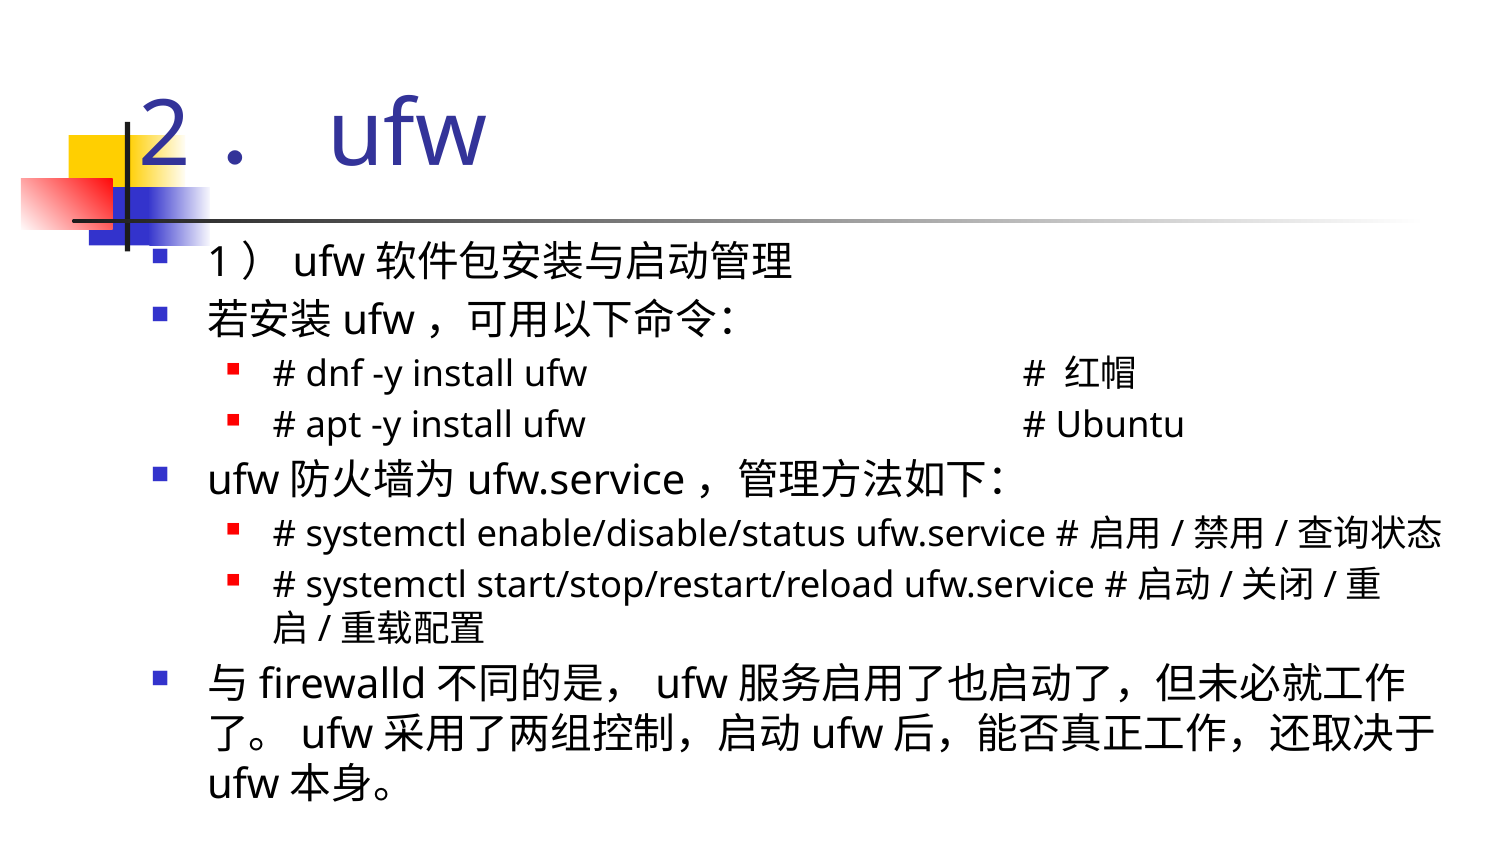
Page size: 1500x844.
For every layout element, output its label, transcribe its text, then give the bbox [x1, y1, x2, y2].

list 1）ufw软件包安装与启动管理 若安装ufw，可用以下命令： # dnf -y install ufw # 红帽 # apt -y install ufw # Ubuntu ufw防火墙为ufw.service，管理方法如下： # systemctl enable/disable/status ufw.service #启用/禁用/查询状态 # systemctl start/stop/restart/reload ufw.service #启动/关闭/重启/重载配置 与firewalld不同的是，ufw服务启用了也启动了，但未必就工作了。ufw采用了两组控制，启动ufw后，能否真正工作，还取决于ufw本身。 [135, 226, 1469, 768]
title 2．ufw [123, 49, 1462, 192]
